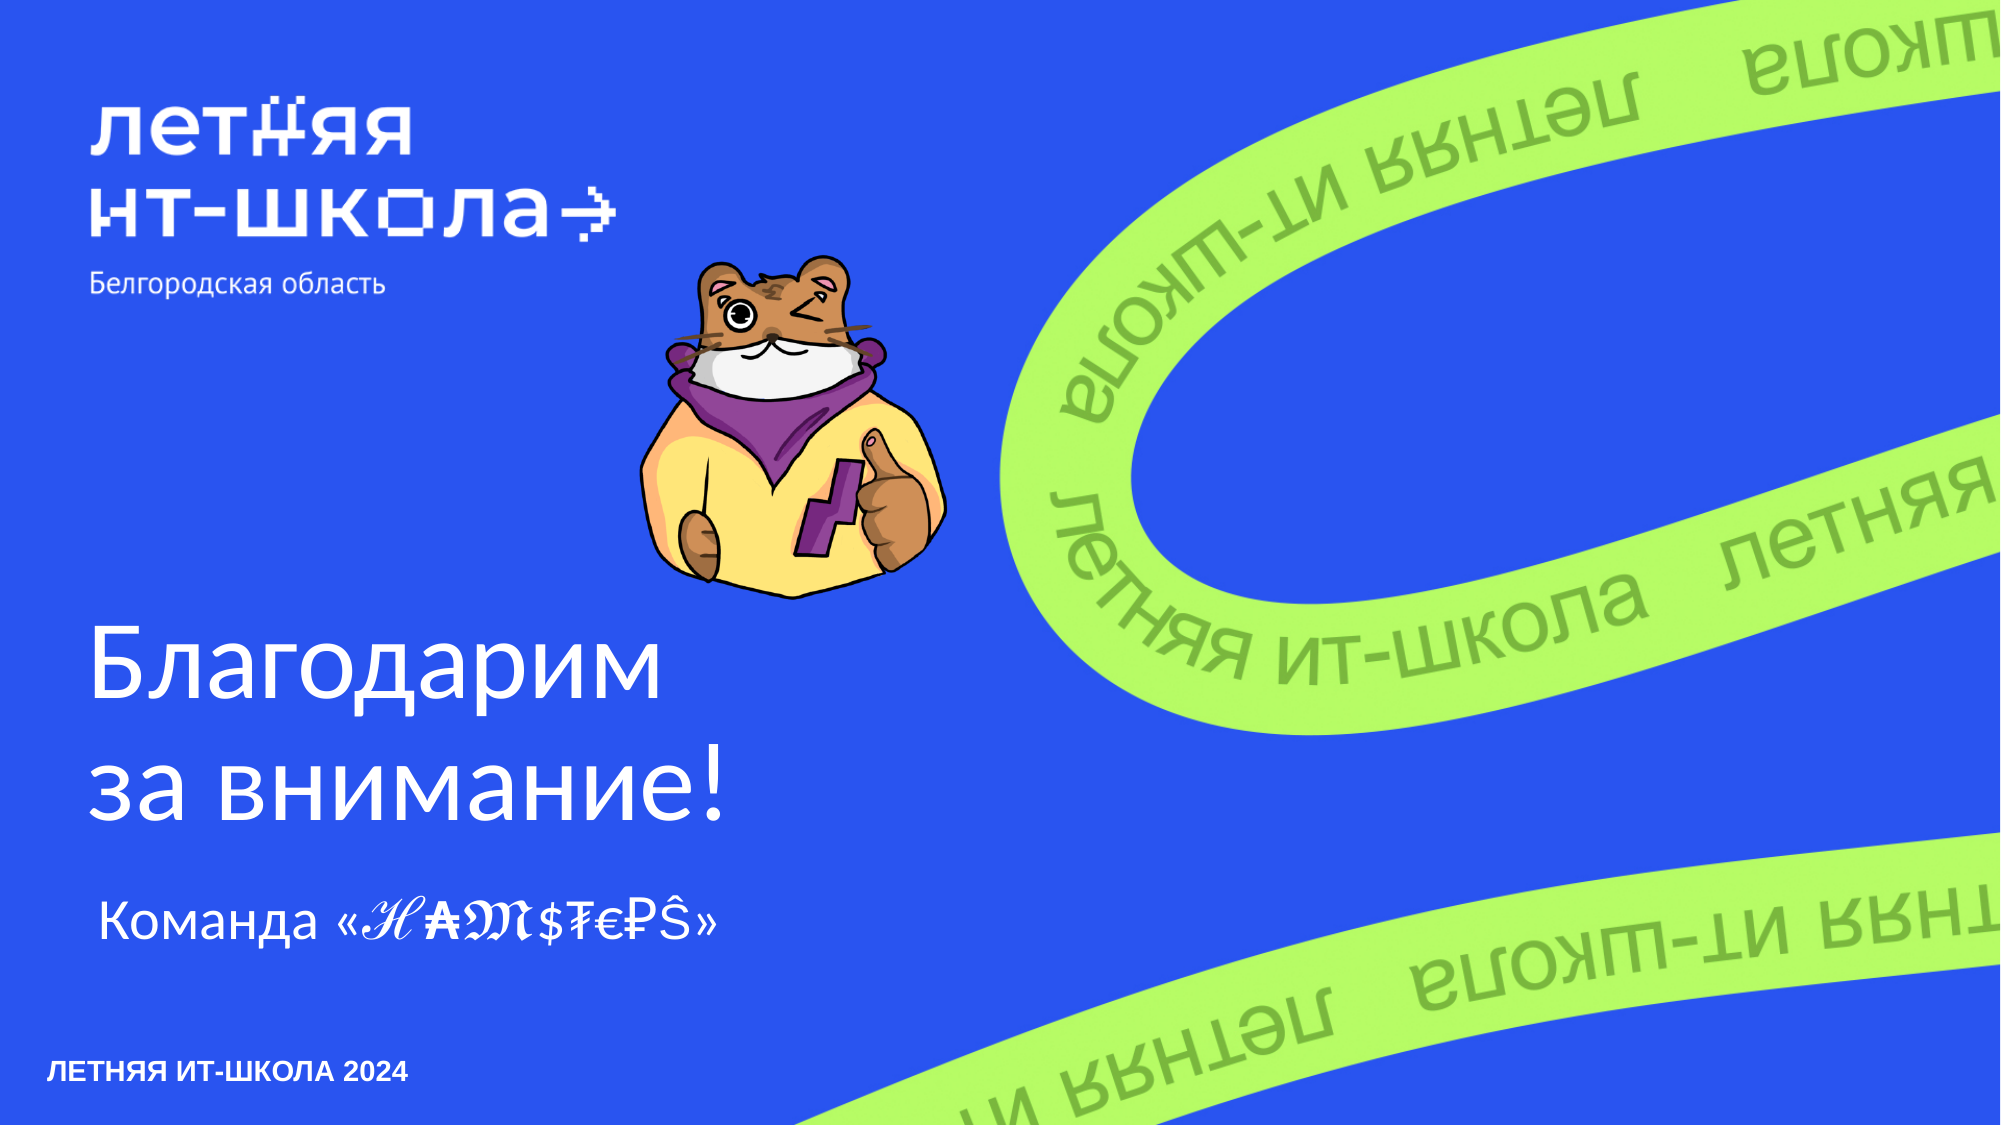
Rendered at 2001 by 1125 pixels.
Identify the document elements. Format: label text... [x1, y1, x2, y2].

text_box ЛЕТНЯЯ ИТ-ШКОЛА 2024 [32, 1045, 424, 1125]
text_box [0, 955, 561, 1125]
subtitle Команда «ℋ₳𝕸$₮€₽Ŝ» [83, 882, 1584, 1020]
picture [0, 0, 2001, 1125]
title Благодарим за внимание! [72, 552, 1573, 853]
